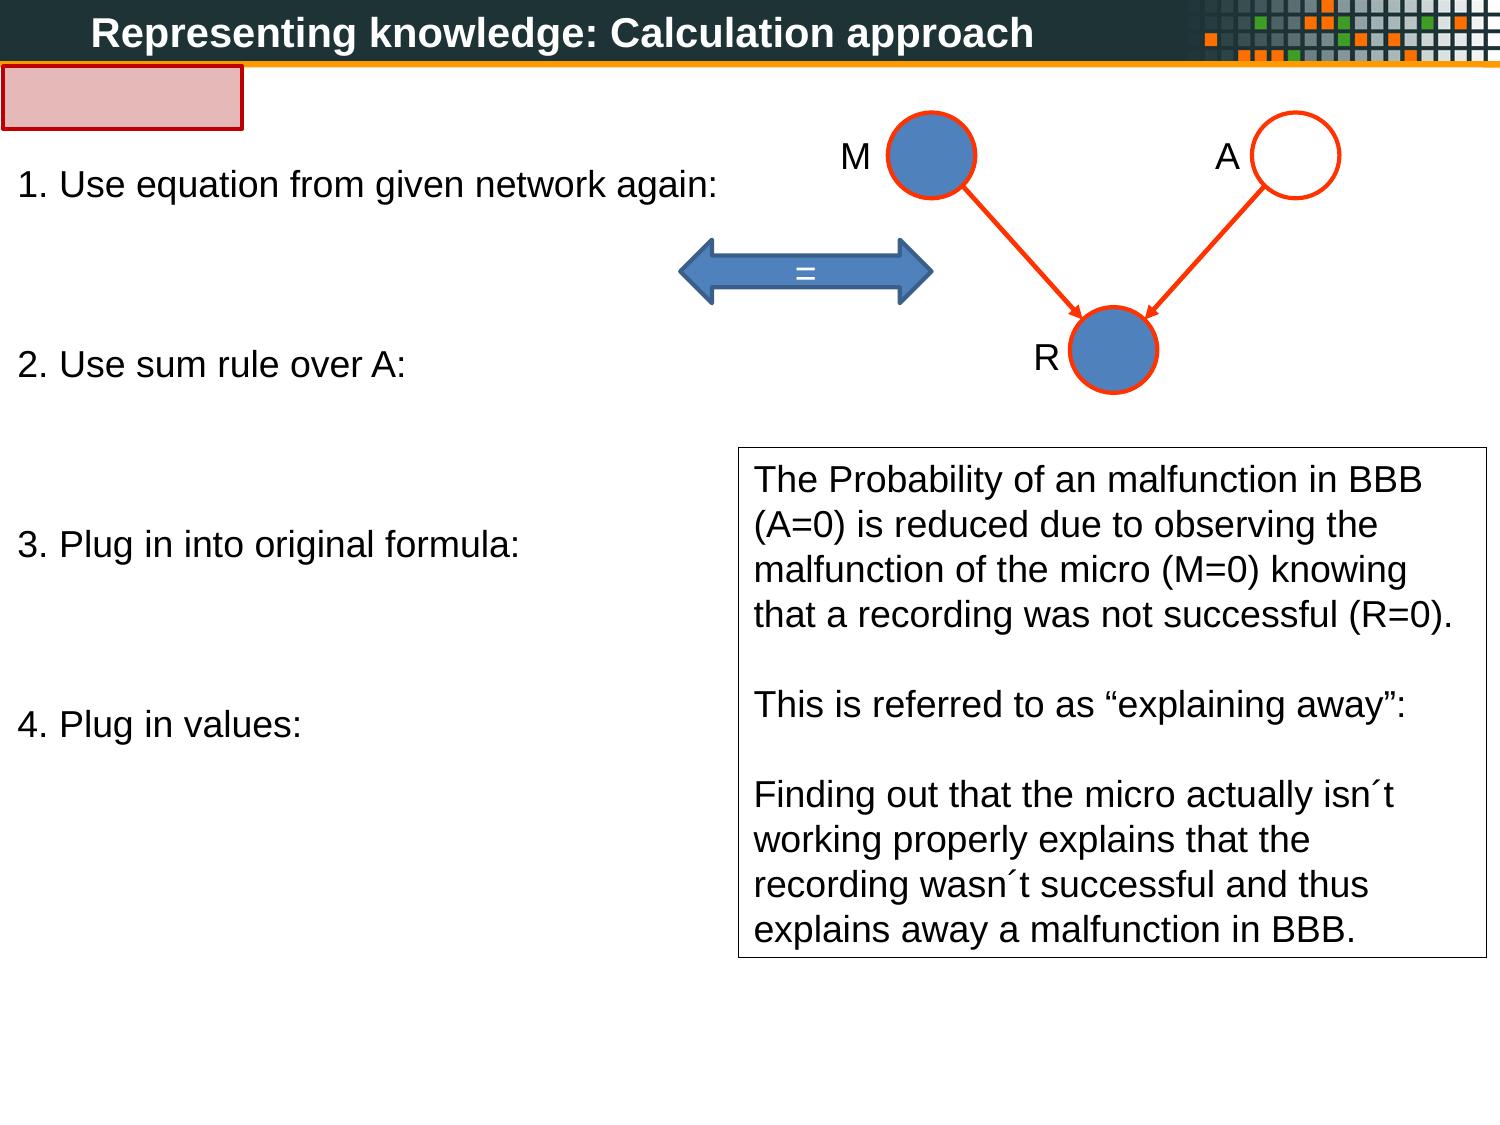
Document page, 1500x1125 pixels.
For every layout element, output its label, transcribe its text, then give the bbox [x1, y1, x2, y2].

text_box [962, 185, 1083, 320]
text_box [1257, 110, 1342, 201]
text_box M [825, 124, 882, 185]
text_box A [1200, 124, 1257, 184]
text_box Representing knowledge: Calculation approach [0, 0, 1173, 64]
text_box [1, 64, 244, 131]
text_box = [678, 237, 934, 306]
text_box [885, 110, 978, 201]
text_box The Probability of an malfunction in BBB (A=0) is reduced due to observing the malfunction of the micro (M=0) knowing that a recording was not successful (R=0). This is referred to as “explaining away”: Finding out that the micro actually isn´t working properly explains that the recording wasn´t successful and thus explains away a malfunction in BBB. [738, 447, 1487, 958]
picture [1173, 0, 1500, 61]
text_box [1144, 185, 1265, 320]
text_box R [1018, 328, 1076, 386]
text_box [1076, 304, 1160, 395]
